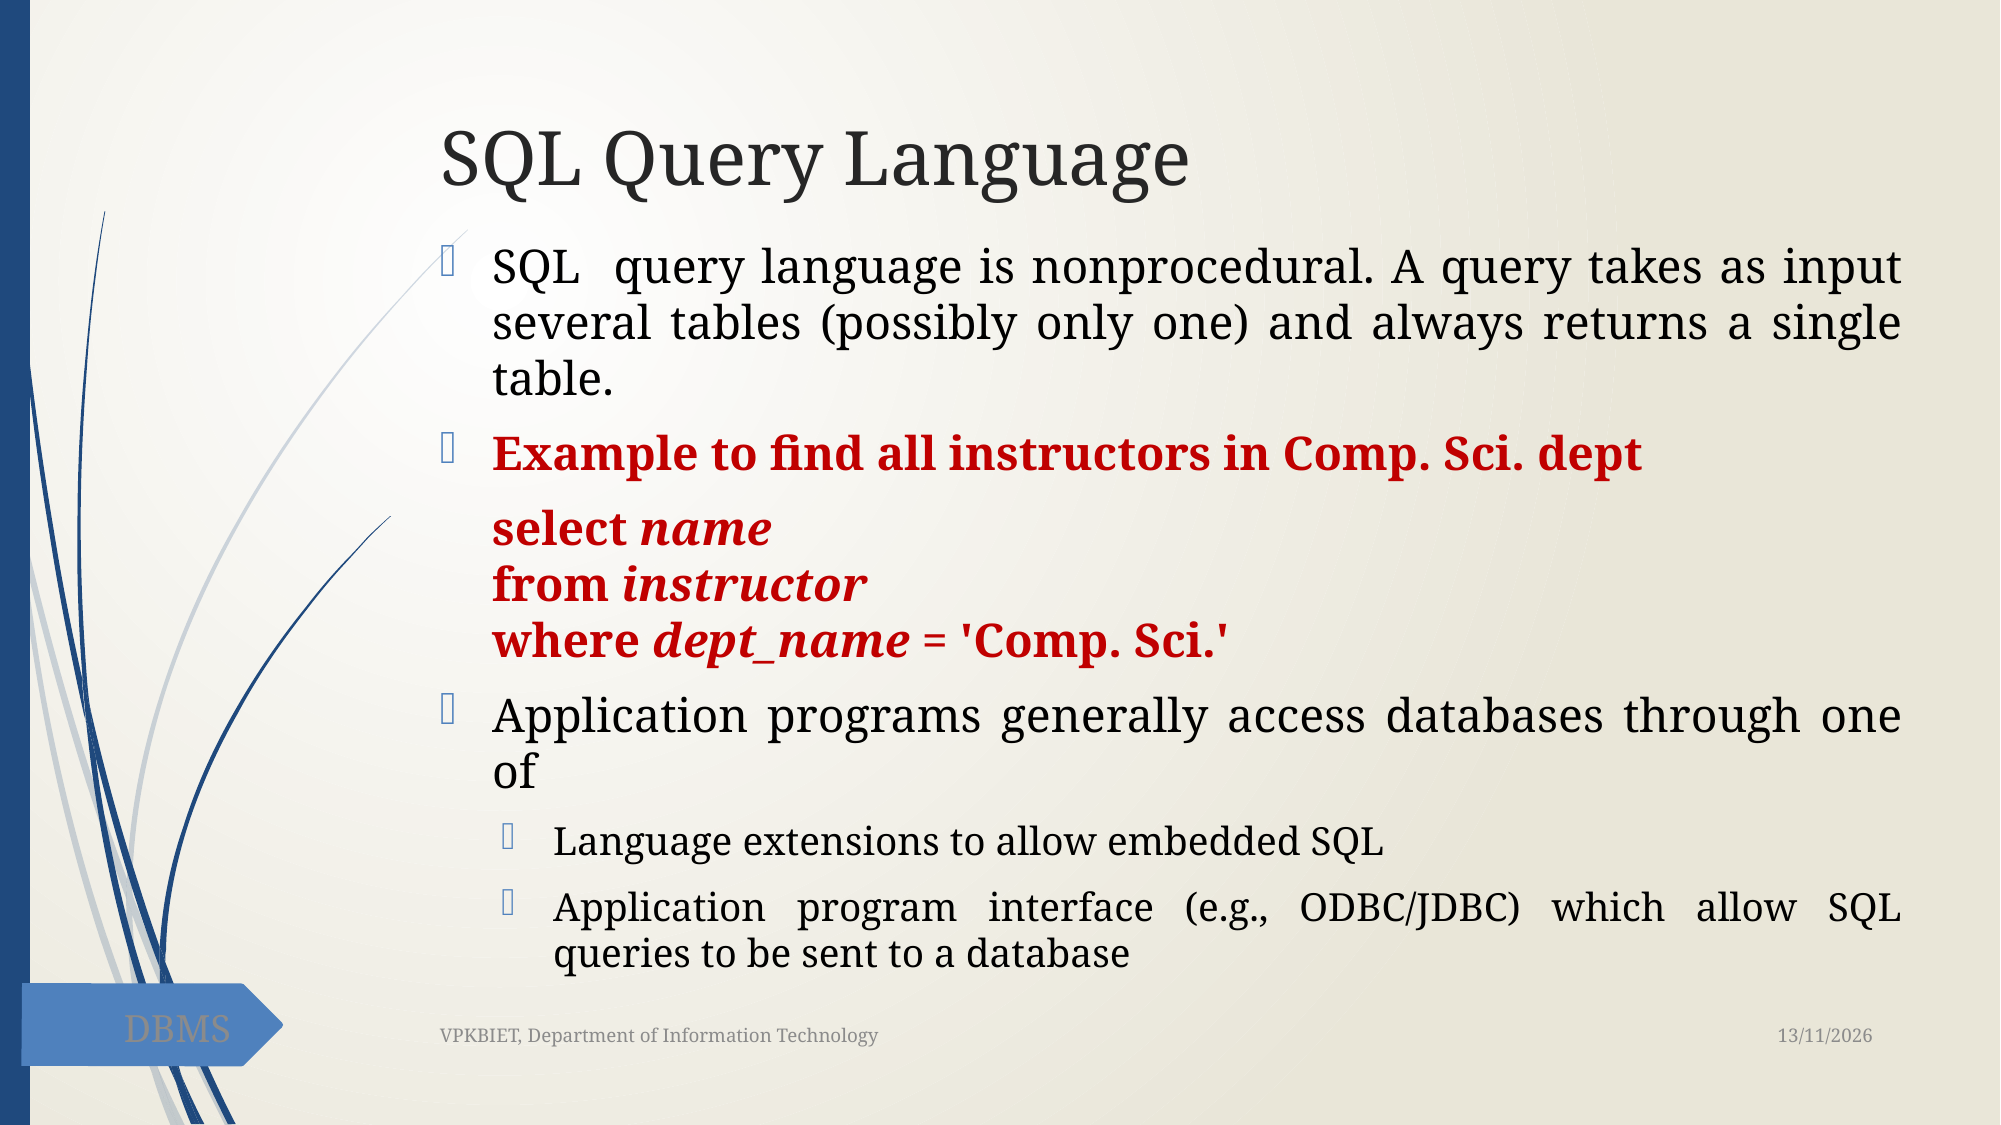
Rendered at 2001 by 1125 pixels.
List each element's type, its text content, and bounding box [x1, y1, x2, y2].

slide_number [1699, 1005, 1888, 1067]
footer VPKBIET, Department of Information Technology [424, 1006, 1675, 1067]
slide_number DBMS [47, 1005, 247, 1050]
list SQL query language is nonprocedural. A query takes as input several tables (possibly only one) and always returns a single table. Example to find all instructors in Comp. Sci. dept select name from instructor where dept_name = 'Comp. Sci.' Application programs generally access databases through one of Language extensions to allow embedded SQL Application program interface (e.g., ODBC/JDBC) which allow SQL queries to be sent to a database [424, 230, 1919, 990]
title SQL Query Language [425, 102, 1888, 230]
